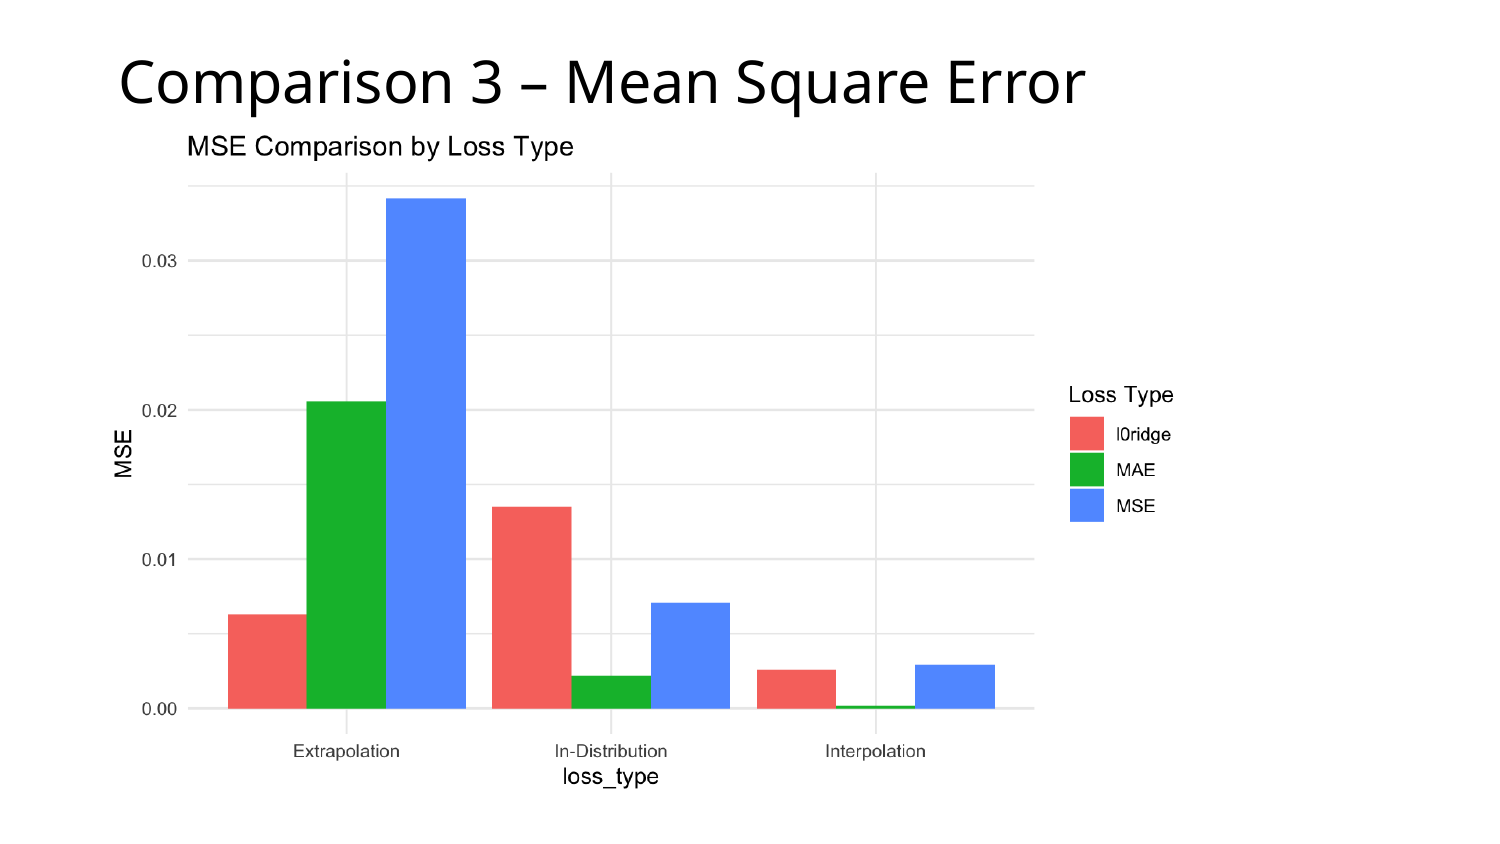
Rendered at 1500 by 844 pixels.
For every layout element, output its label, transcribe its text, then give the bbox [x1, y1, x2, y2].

title Comparison 3 – Mean Square Error [103, 44, 1386, 125]
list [103, 124, 1197, 799]
